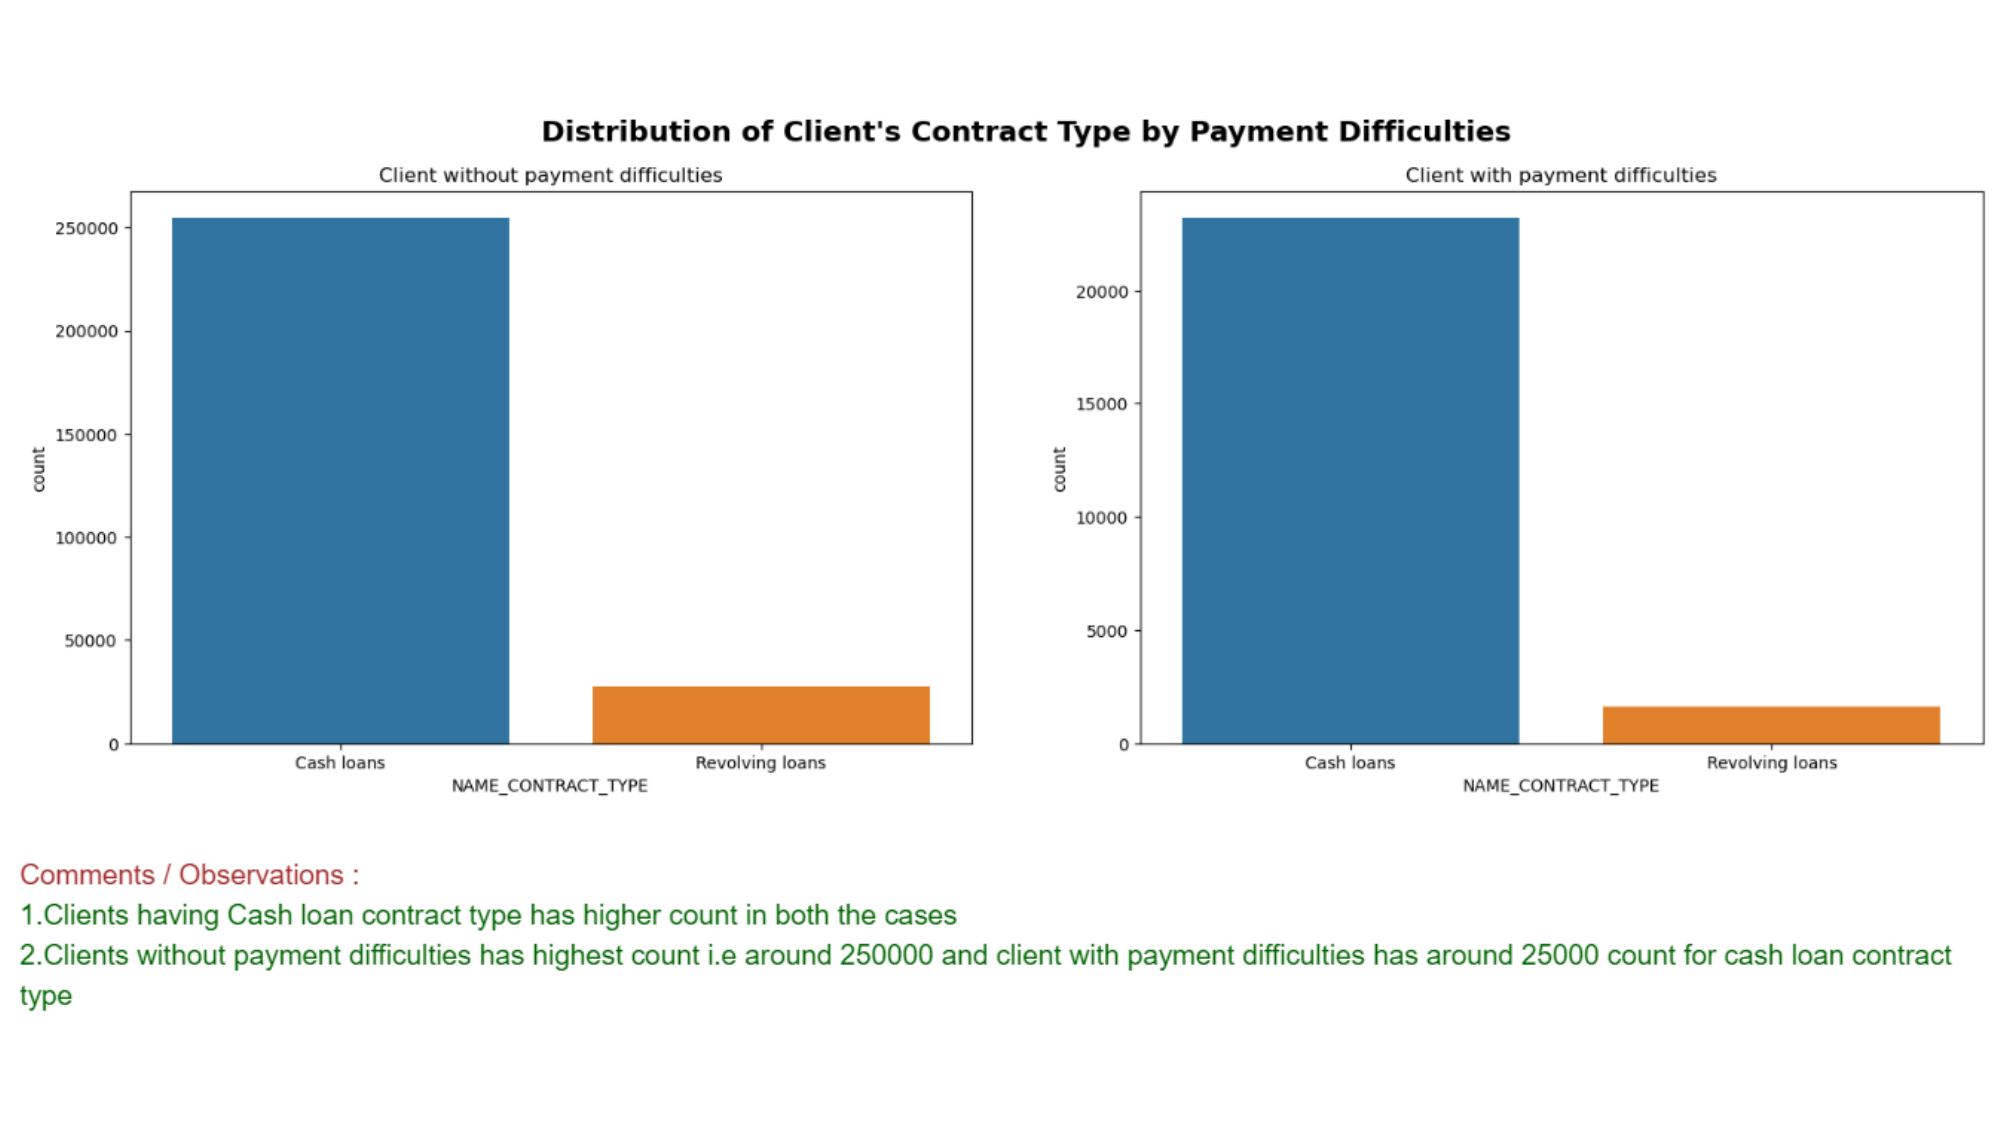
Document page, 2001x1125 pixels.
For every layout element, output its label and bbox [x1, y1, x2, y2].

picture [0, 108, 2000, 1017]
